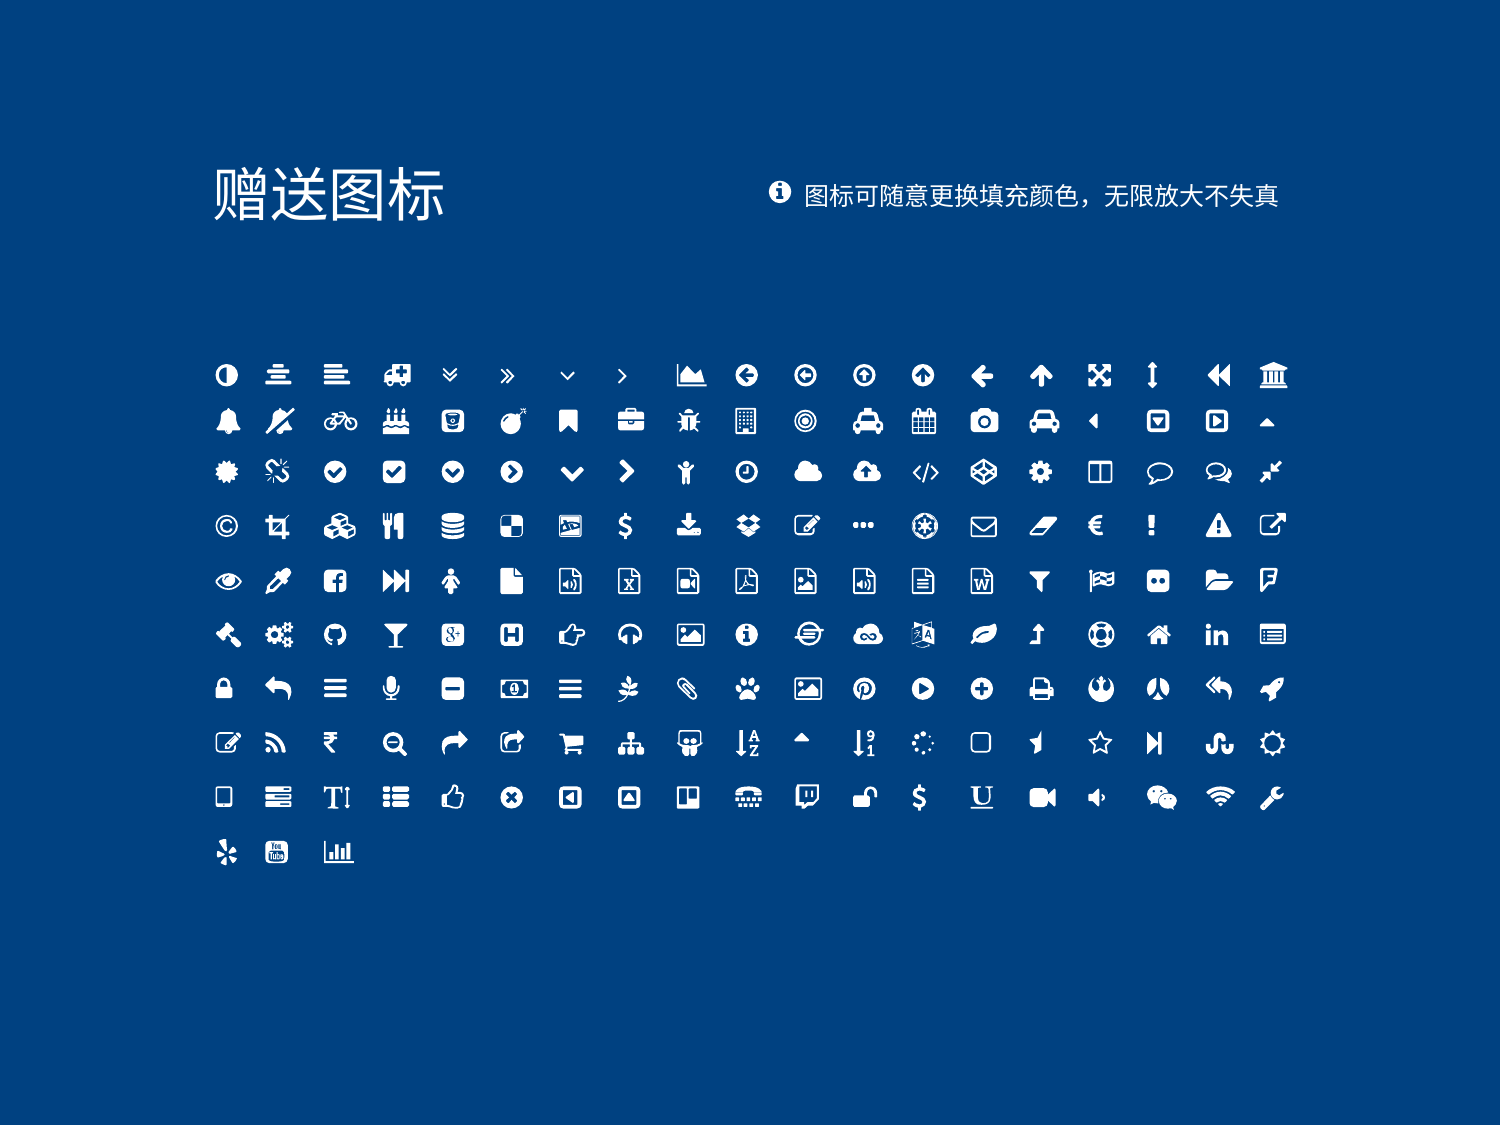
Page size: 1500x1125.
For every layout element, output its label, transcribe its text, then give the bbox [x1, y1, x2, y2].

text_box [1088, 621, 1115, 648]
text_box [1205, 630, 1211, 646]
text_box [970, 786, 994, 805]
text_box [1146, 462, 1174, 485]
text_box [1205, 512, 1232, 538]
text_box [500, 623, 523, 646]
text_box [265, 514, 290, 540]
text_box [1260, 786, 1284, 811]
text_box [735, 786, 762, 796]
text_box [676, 567, 700, 595]
text_box [914, 731, 927, 740]
text_box [740, 677, 747, 686]
text_box [215, 364, 238, 387]
text_box [270, 375, 286, 379]
text_box [265, 407, 295, 434]
text_box [500, 567, 523, 595]
text_box [970, 516, 997, 538]
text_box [768, 158, 1323, 220]
text_box [500, 407, 527, 435]
text_box [618, 786, 641, 809]
text_box [618, 368, 627, 384]
text_box [324, 512, 356, 540]
text_box [748, 730, 760, 742]
text_box [1205, 676, 1232, 700]
text_box [442, 367, 458, 382]
text_box [1260, 677, 1284, 702]
text_box [735, 460, 758, 484]
text_box [619, 459, 635, 483]
text_box [559, 623, 586, 646]
text_box [794, 409, 817, 433]
text_box [618, 675, 639, 702]
text_box [382, 512, 404, 540]
text_box [1029, 623, 1045, 645]
text_box [215, 786, 233, 807]
text_box [1088, 364, 1111, 387]
text_box [735, 797, 745, 802]
text_box [392, 786, 410, 792]
text_box [1088, 514, 1103, 536]
text_box [735, 567, 758, 595]
text_box [1148, 530, 1155, 536]
text_box [1269, 512, 1286, 529]
text_box [324, 840, 354, 864]
text_box [912, 465, 921, 480]
text_box [344, 786, 350, 809]
text_box [215, 732, 241, 753]
text_box [1205, 409, 1229, 433]
text_box [559, 409, 578, 432]
text_box [794, 514, 821, 536]
text_box [860, 522, 874, 528]
text_box [215, 622, 242, 648]
text_box [500, 460, 523, 484]
text_box [1088, 788, 1100, 807]
text_box [853, 567, 876, 595]
text_box [265, 732, 286, 753]
text_box [912, 784, 927, 811]
text_box [618, 512, 633, 540]
text_box [1147, 785, 1177, 810]
text_box [265, 380, 292, 385]
text_box [324, 693, 347, 698]
text_box [749, 745, 759, 757]
text_box [1260, 730, 1286, 757]
text_box [382, 569, 410, 593]
text_box [970, 458, 997, 485]
text_box [853, 730, 864, 757]
text_box [323, 380, 351, 385]
text_box [676, 786, 700, 809]
text_box [500, 679, 529, 699]
text_box [265, 801, 292, 807]
text_box [911, 364, 935, 387]
text_box [676, 677, 698, 700]
text_box [382, 460, 406, 484]
text_box [1029, 730, 1042, 754]
text_box [559, 567, 582, 595]
text_box [215, 573, 242, 590]
text_box [794, 732, 810, 742]
text_box [1029, 571, 1050, 593]
text_box [215, 460, 238, 484]
text_box [382, 675, 400, 700]
text_box [441, 460, 465, 484]
text_box [382, 407, 410, 435]
text_box [265, 676, 292, 700]
text_box [735, 684, 760, 700]
text_box [1146, 569, 1170, 593]
text_box [866, 730, 875, 742]
text_box [265, 458, 290, 484]
text_box [218, 839, 228, 852]
text_box [559, 694, 582, 699]
text_box [911, 677, 935, 700]
text_box [1205, 462, 1232, 484]
text_box [392, 793, 410, 800]
text_box [677, 730, 703, 757]
text_box [922, 462, 939, 483]
text_box [323, 460, 347, 484]
text_box [265, 840, 288, 864]
text_box [1152, 691, 1164, 700]
text_box [971, 364, 994, 388]
text_box [618, 567, 641, 595]
text_box [911, 621, 935, 648]
text_box [1029, 516, 1058, 536]
text_box [1147, 361, 1158, 389]
text_box [970, 732, 992, 753]
text_box [853, 407, 884, 435]
text_box [970, 623, 997, 645]
text_box [1029, 460, 1052, 484]
text_box [323, 732, 338, 753]
text_box [794, 364, 817, 387]
text_box [323, 786, 343, 809]
text_box [794, 621, 825, 646]
text_box [441, 512, 465, 540]
text_box [500, 368, 515, 384]
text_box [265, 793, 292, 800]
text_box [735, 623, 758, 646]
text_box [1146, 677, 1157, 696]
text_box [1029, 788, 1056, 808]
text_box [738, 803, 748, 807]
text_box [677, 460, 694, 485]
text_box [867, 745, 875, 757]
text_box [323, 369, 349, 374]
text_box [265, 786, 292, 792]
text_box [853, 364, 876, 387]
text_box [229, 855, 237, 864]
text_box [1259, 361, 1288, 389]
text_box [276, 420, 293, 435]
text_box [1260, 567, 1278, 593]
text_box [215, 677, 233, 699]
text_box [676, 512, 701, 536]
text_box [215, 514, 238, 537]
text_box [1259, 514, 1281, 536]
text_box [384, 623, 408, 648]
text_box [382, 801, 391, 807]
text_box [441, 409, 465, 433]
text_box [970, 408, 999, 433]
text_box [970, 677, 994, 700]
text_box [794, 677, 823, 700]
text_box [323, 364, 343, 368]
text_box [1259, 418, 1275, 427]
text_box [500, 730, 525, 753]
text_box [1259, 623, 1286, 645]
text_box [216, 407, 241, 435]
text_box [676, 364, 707, 387]
text_box [1089, 569, 1115, 593]
text_box [441, 568, 460, 595]
text_box [1089, 413, 1098, 429]
text_box [272, 364, 284, 368]
text_box [265, 567, 292, 595]
text_box [735, 364, 758, 387]
text_box [736, 730, 747, 757]
text_box [560, 371, 575, 381]
text_box [500, 514, 523, 537]
text_box [1147, 731, 1162, 755]
text_box [618, 421, 645, 431]
text_box [392, 801, 410, 807]
text_box [559, 514, 582, 537]
text_box [853, 677, 876, 700]
text_box [500, 786, 523, 809]
text_box [323, 411, 358, 431]
text_box [1160, 677, 1170, 696]
text_box [216, 850, 225, 858]
text_box [1259, 460, 1282, 483]
text_box [1088, 730, 1113, 754]
text_box [853, 786, 878, 807]
text_box [324, 678, 347, 683]
text_box [323, 375, 345, 379]
text_box [220, 857, 227, 866]
text_box [911, 567, 935, 595]
text_box [323, 623, 347, 646]
text_box [1029, 409, 1060, 433]
text_box [559, 733, 584, 755]
text_box [1213, 630, 1229, 646]
text_box [1030, 364, 1053, 387]
text_box [618, 623, 643, 645]
text_box 赠送图标 [197, 151, 461, 236]
text_box [1147, 625, 1171, 645]
text_box [1205, 623, 1212, 629]
text_box [794, 567, 817, 595]
text_box [1029, 677, 1054, 700]
text_box [559, 786, 582, 809]
text_box [1206, 786, 1235, 807]
text_box [559, 686, 582, 691]
text_box [382, 732, 408, 757]
text_box [748, 677, 755, 686]
text_box [853, 623, 884, 645]
text_box [677, 412, 701, 432]
text_box [795, 784, 819, 809]
text_box [560, 466, 584, 482]
text_box [266, 369, 290, 374]
text_box [911, 407, 937, 435]
text_box [1088, 675, 1114, 702]
text_box [382, 793, 391, 800]
text_box [441, 623, 465, 646]
text_box [970, 567, 994, 595]
text_box [618, 732, 645, 755]
text_box [441, 784, 465, 809]
text_box [1205, 569, 1234, 591]
text_box [684, 408, 694, 414]
text_box [1207, 364, 1230, 387]
text_box [441, 731, 468, 755]
text_box [441, 677, 465, 700]
text_box [324, 686, 347, 690]
text_box [676, 623, 705, 646]
text_box [382, 786, 391, 792]
text_box [1221, 743, 1234, 755]
text_box [1088, 460, 1113, 484]
text_box [323, 569, 347, 593]
text_box [736, 514, 761, 537]
text_box [1148, 514, 1155, 528]
text_box [1205, 732, 1226, 755]
text_box [265, 622, 294, 648]
text_box [735, 407, 757, 435]
text_box [228, 846, 237, 854]
text_box [383, 364, 411, 387]
text_box [618, 407, 645, 420]
text_box [911, 512, 939, 540]
text_box [794, 460, 823, 482]
text_box [559, 679, 582, 684]
text_box [853, 460, 881, 482]
text_box [1146, 409, 1170, 433]
